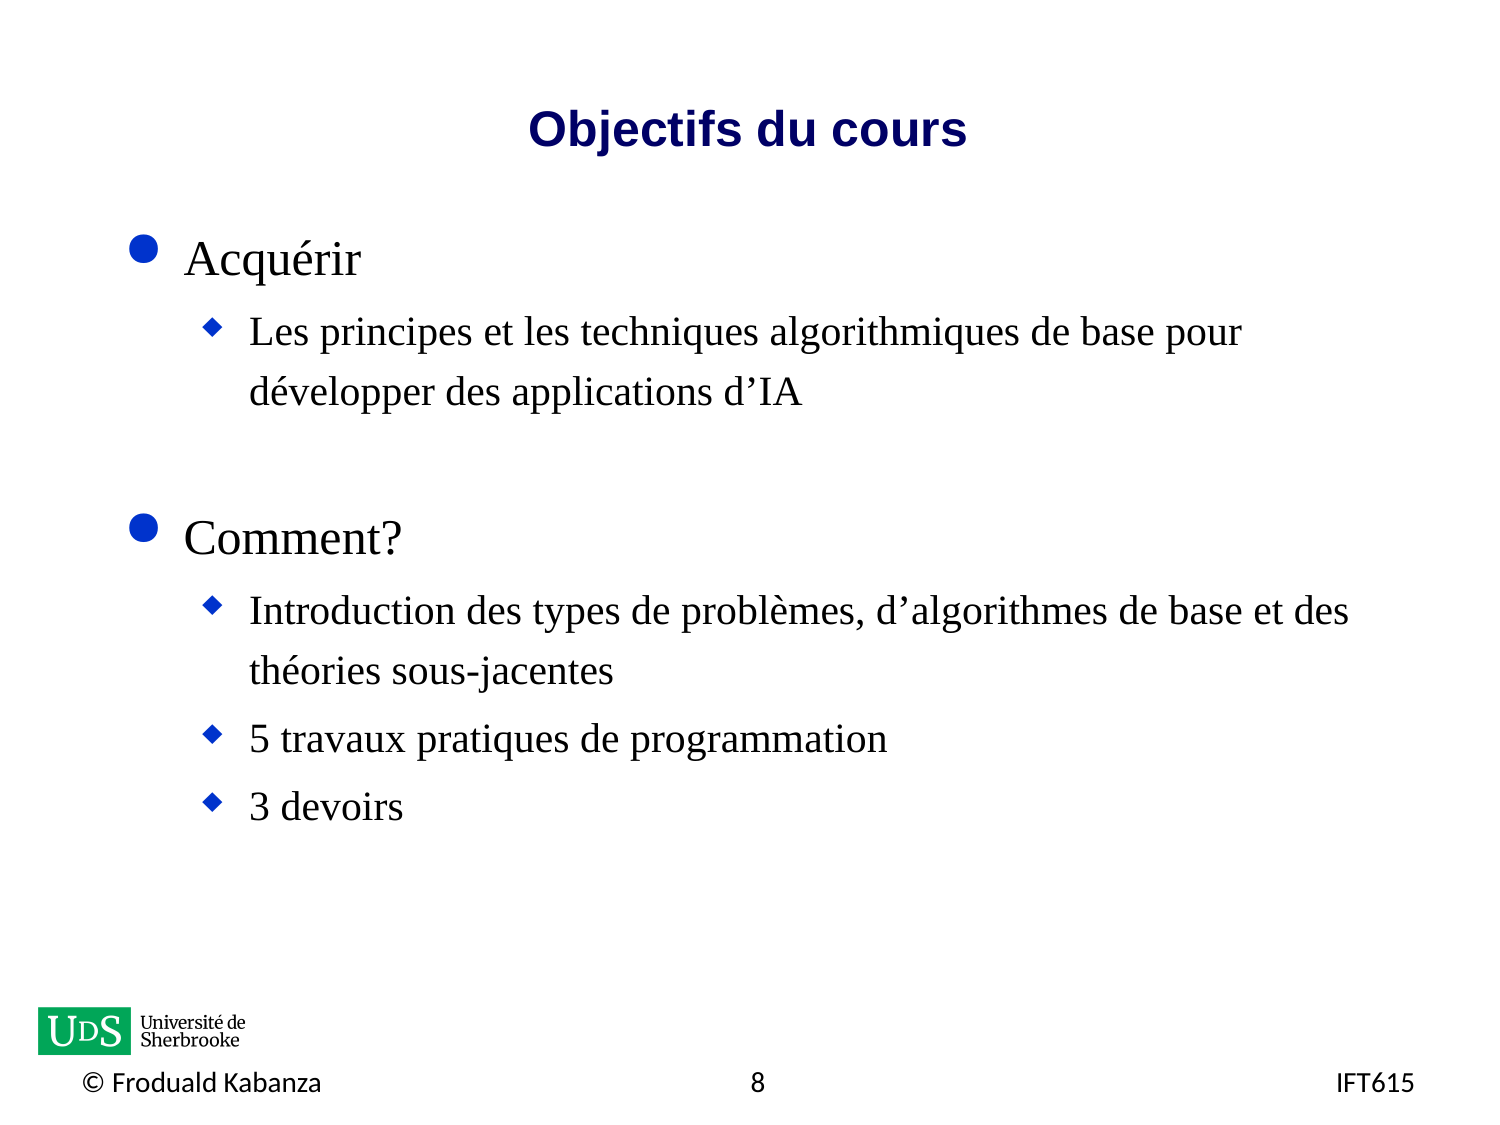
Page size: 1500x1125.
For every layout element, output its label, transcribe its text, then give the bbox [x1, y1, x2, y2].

list Acquérir Les principes et les techniques algorithmiques de base pour développer des applications d’IA Comment? Introduction des types de problèmes, d’algorithmes de base et des théories sous-jacentes 5 travaux pratiques de programmation 3 devoirs [112, 206, 1441, 1030]
picture [19, 988, 264, 1074]
footer © Froduald Kabanza [65, 1055, 356, 1117]
slide_number IFT615 [1079, 1055, 1431, 1117]
slide_number 8 [520, 1055, 996, 1117]
title Objectifs du cours [85, 67, 1412, 164]
